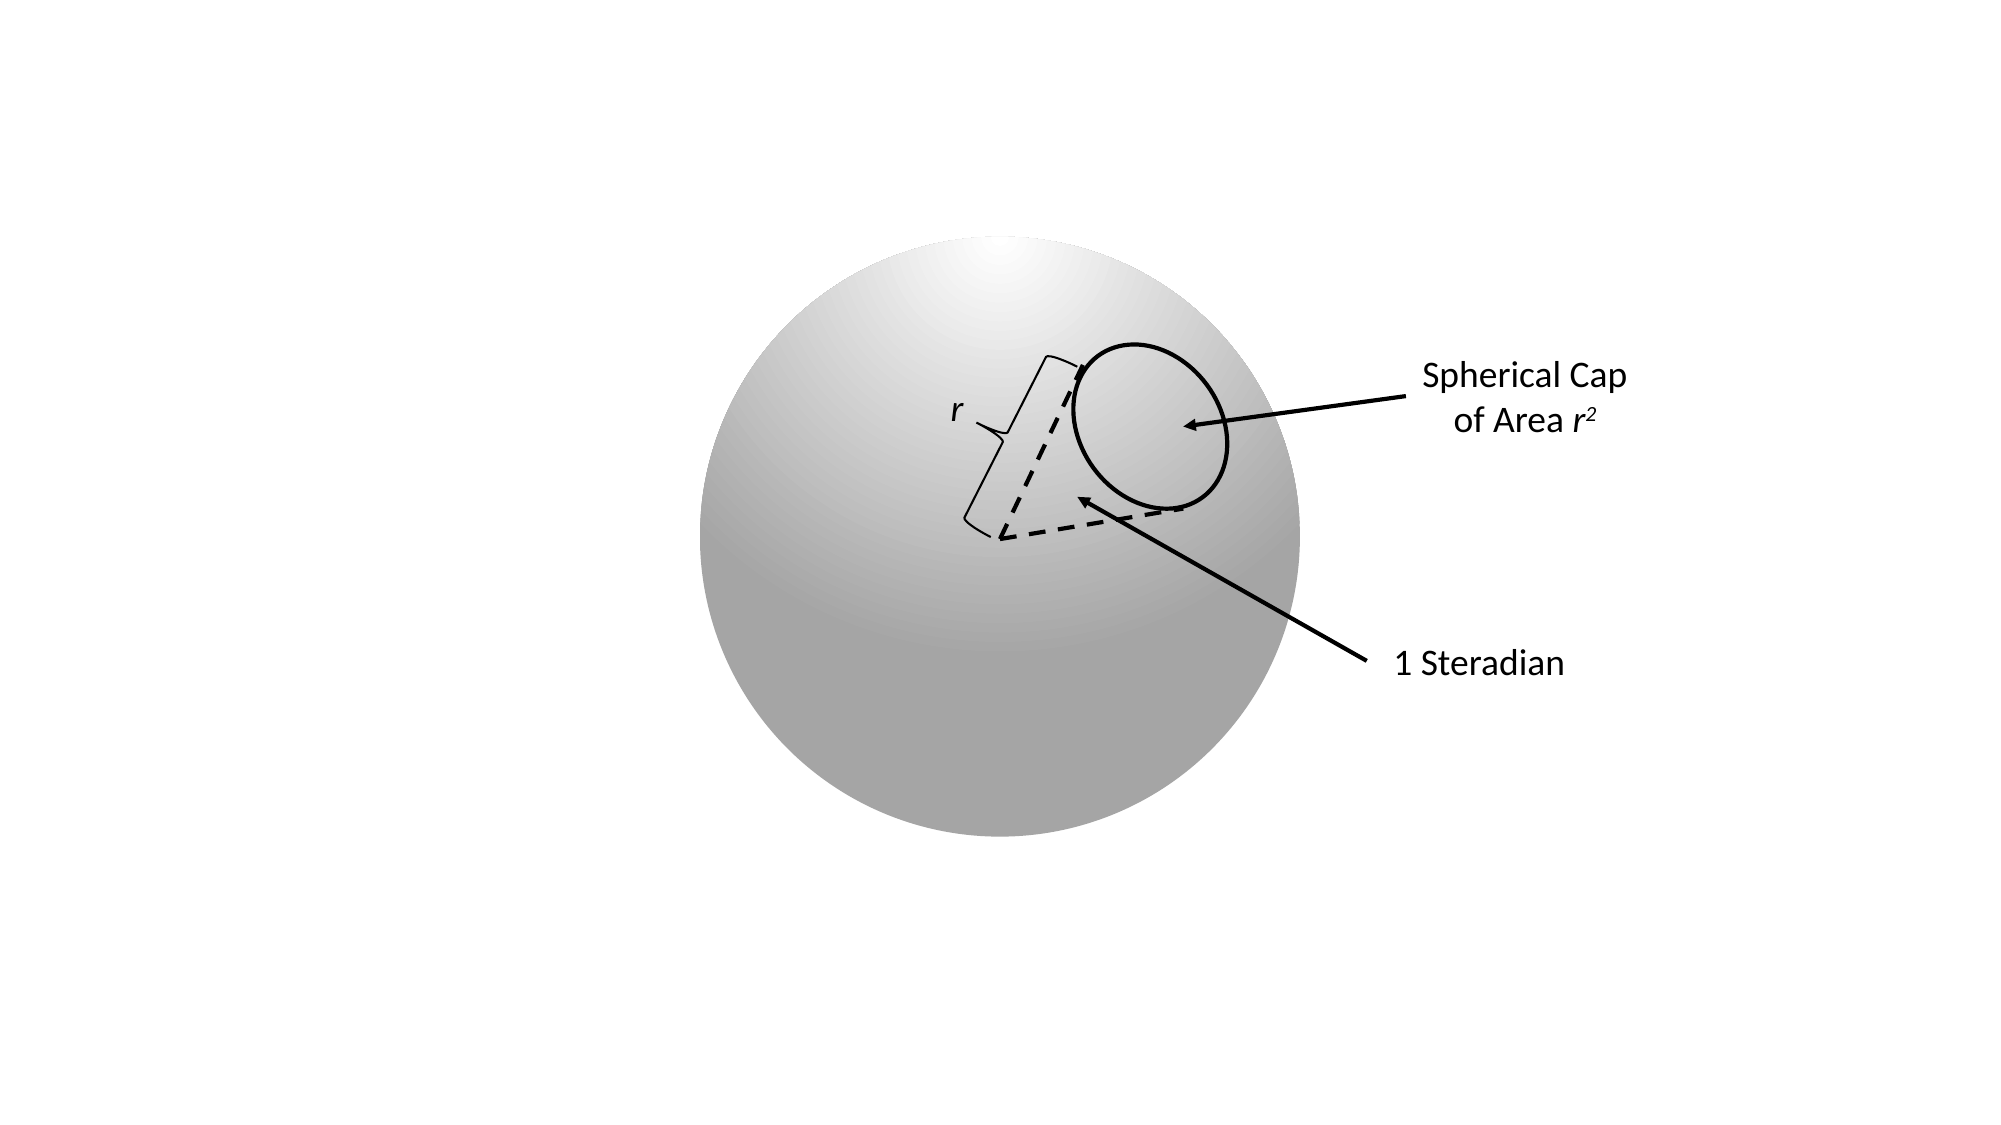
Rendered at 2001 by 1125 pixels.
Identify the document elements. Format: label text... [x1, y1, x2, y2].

text_box [1043, 355, 1064, 360]
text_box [1183, 395, 1406, 427]
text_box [999, 360, 1085, 508]
text_box Spherical Cap of Area r2 [1407, 343, 1643, 448]
text_box 1 Steradian [1378, 630, 1581, 691]
text_box r [935, 376, 979, 437]
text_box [1077, 496, 1367, 661]
text_box [1207, 427, 1299, 496]
text_box [976, 422, 999, 438]
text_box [999, 508, 1077, 539]
text_box [963, 448, 999, 538]
text_box [1085, 343, 1229, 496]
text_box [698, 235, 1275, 838]
